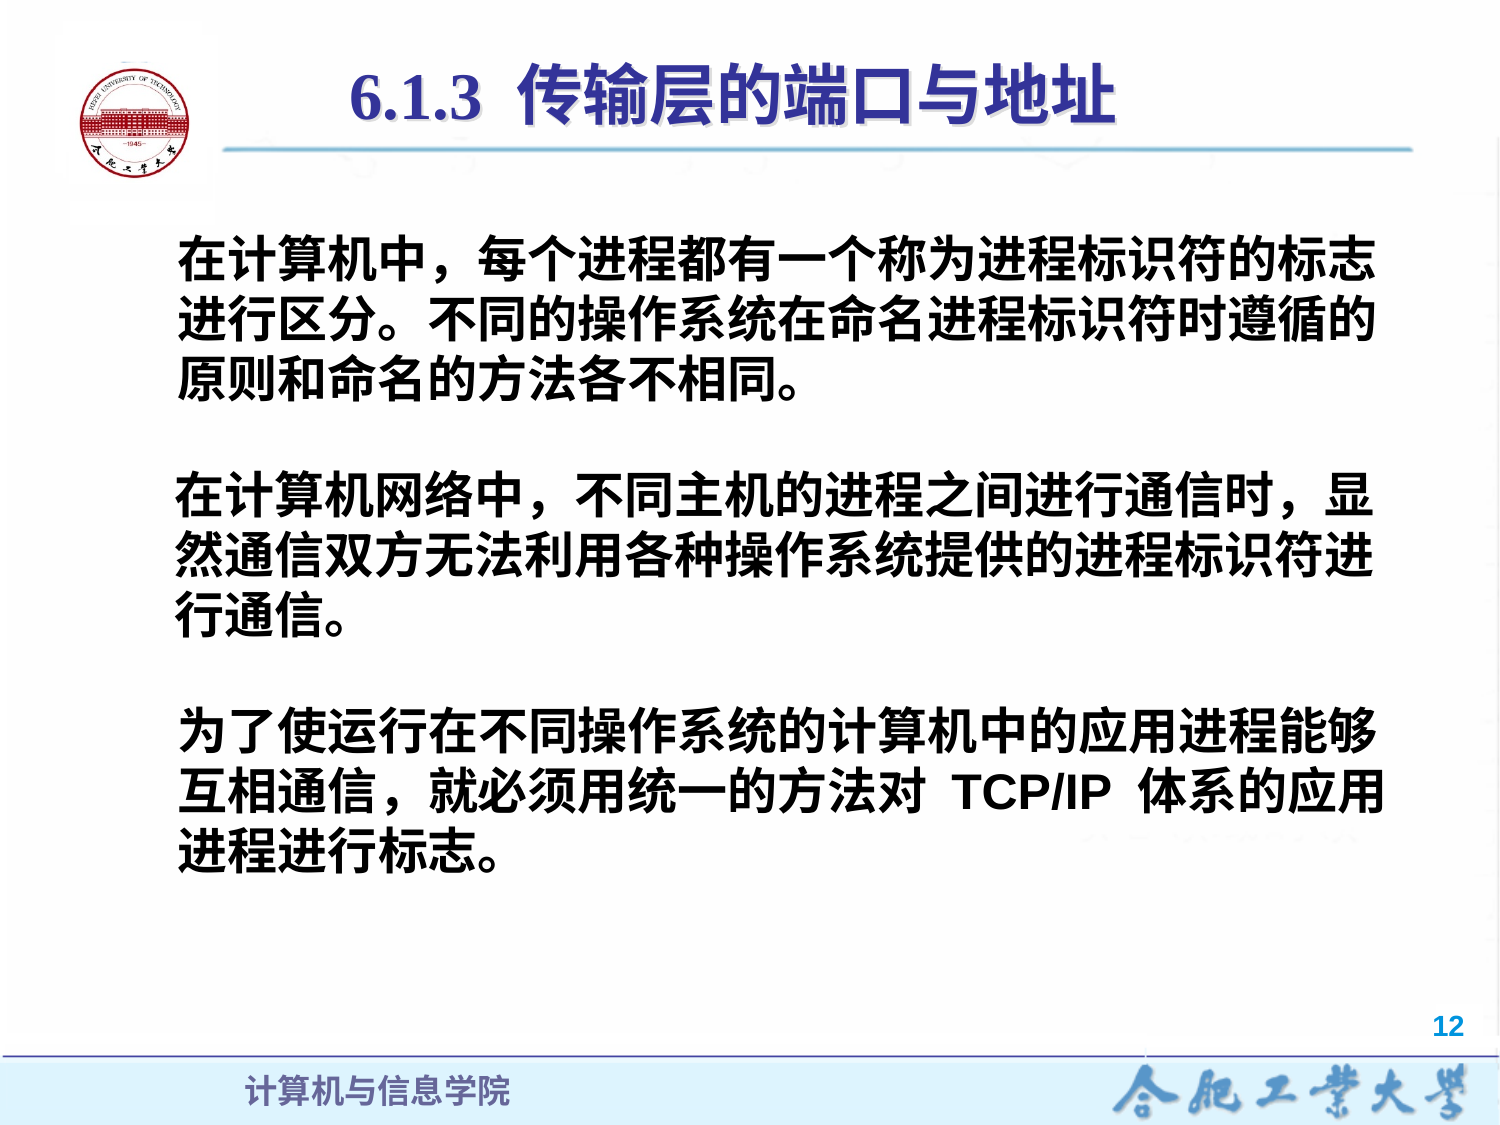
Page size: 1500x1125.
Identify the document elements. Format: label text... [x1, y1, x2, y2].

title 6.1.3 传输层的端口与地址 [159, 36, 1322, 149]
text_box 在计算机网络中，不同主机的进程之间进行通信时，显然通信双方无法利用各种操作系统提供的进程标识符进行通信。 [159, 456, 1412, 651]
text_box 为了使运行在不同操作系统的计算机中的应用进程能够互相通信，就必须用统一的方法对 TCP/IP 体系的应用进程进行标志。 [163, 692, 1416, 888]
picture [0, 0, 1500, 1125]
text_box 在计算机中，每个进程都有一个称为进程标识符的标志进行区分。不同的操作系统在命名进程标识符时遵循的原则和命名的方法各不相同。 [162, 219, 1412, 415]
